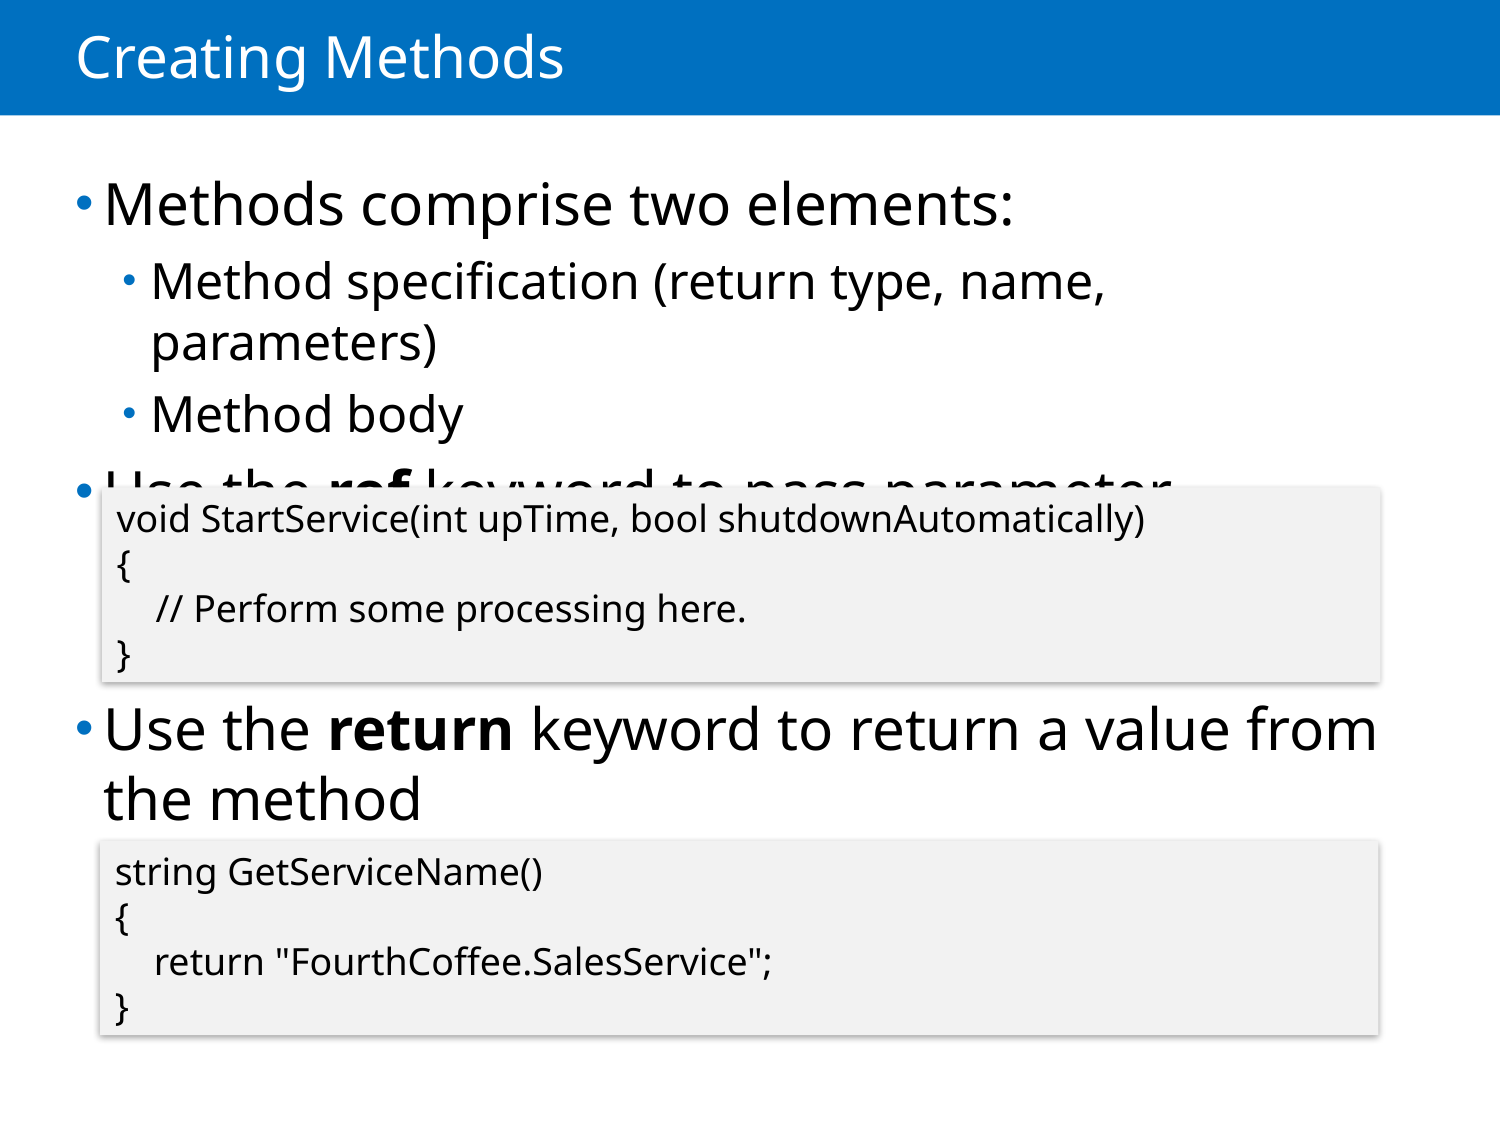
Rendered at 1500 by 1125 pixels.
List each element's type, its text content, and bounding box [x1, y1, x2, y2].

text_box void StartService(int upTime, bool shutdownAutomatically) { // Perform some processing here. } [101, 487, 1381, 683]
text_box Methods comprise two elements: Method specification (return type, name, parameters) Method body Use the ref keyword to pass parameter references [75, 167, 1408, 613]
text_box Use the return keyword to return a value from the method [75, 692, 1407, 850]
text_box string GetServiceName() { return "FourthCoffee.SalesService"; } [99, 840, 1379, 1036]
title Creating Methods [75, 0, 1351, 122]
